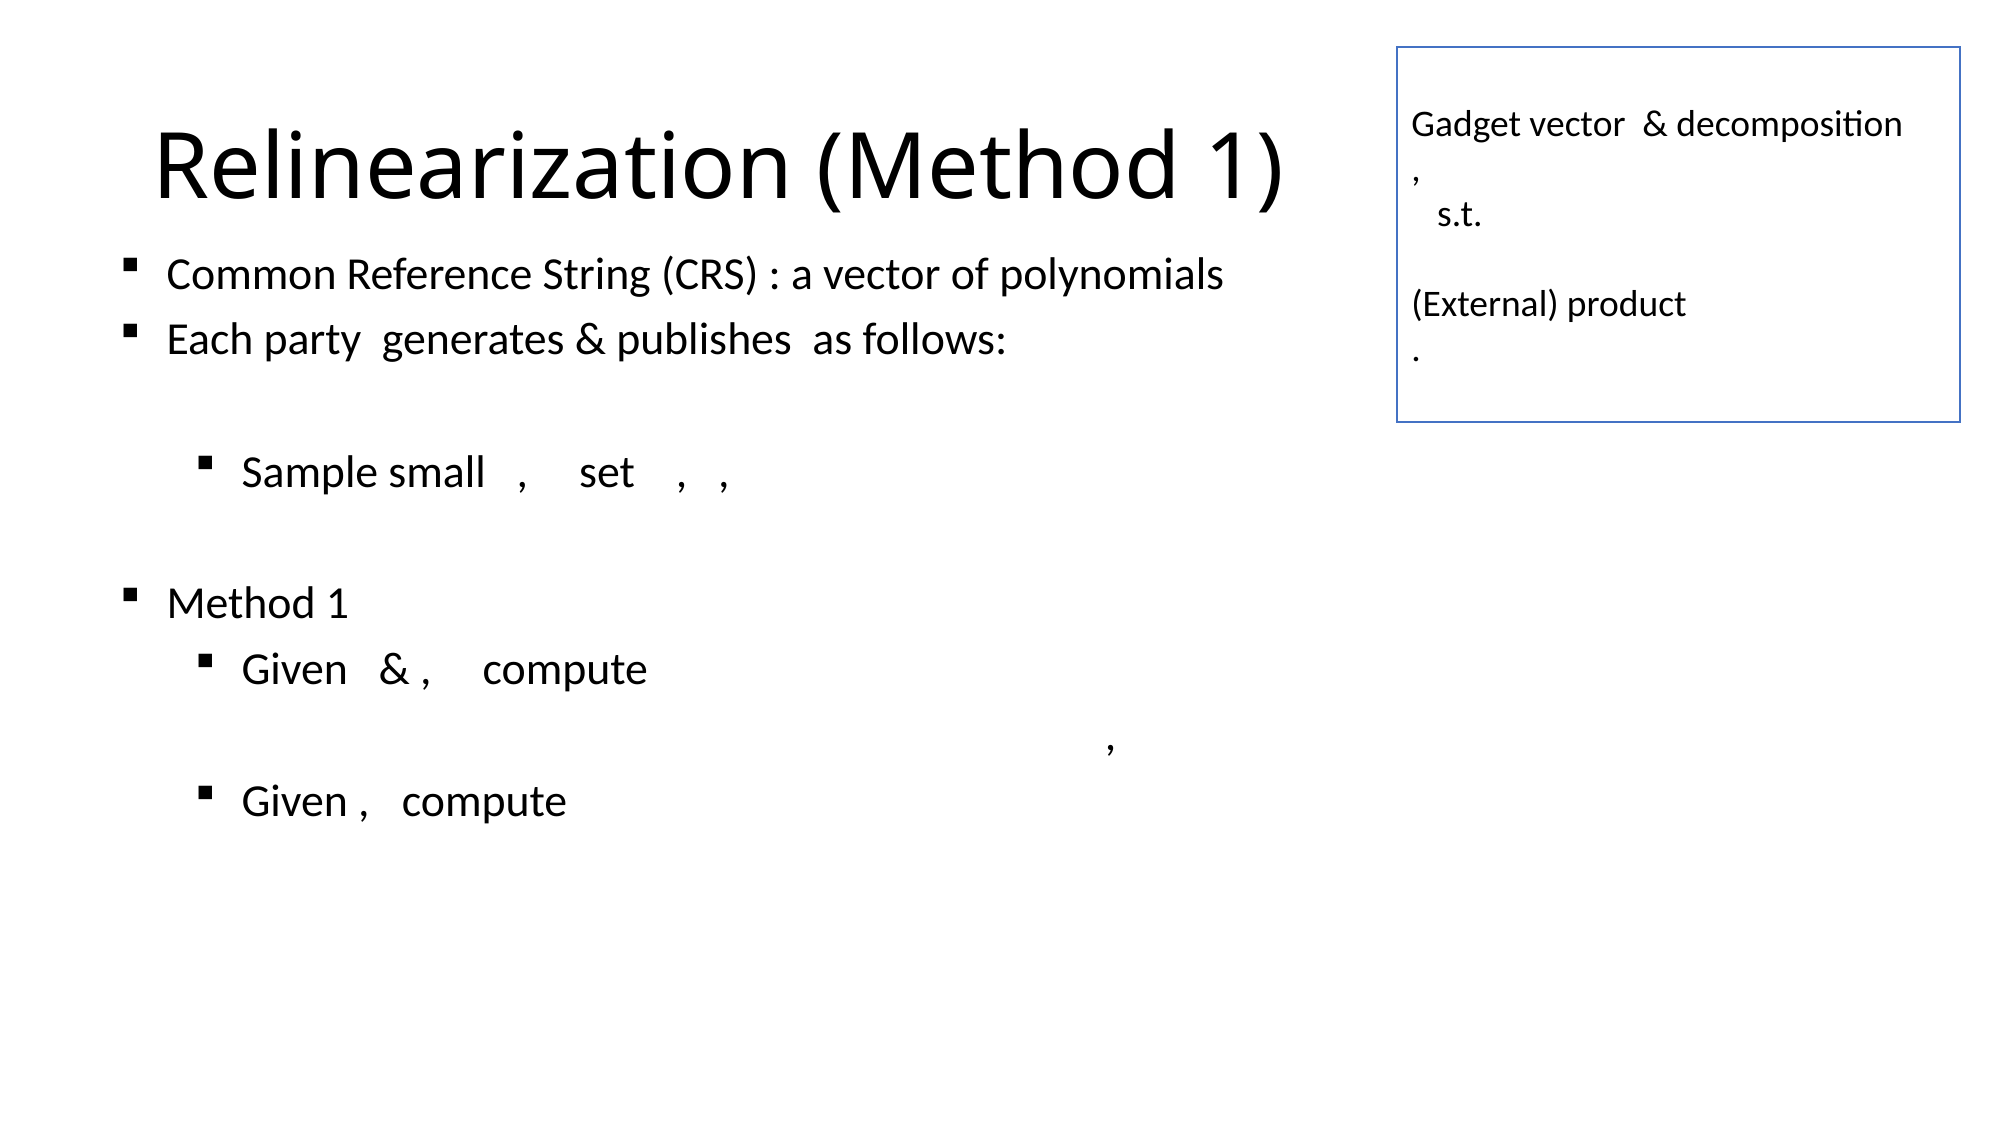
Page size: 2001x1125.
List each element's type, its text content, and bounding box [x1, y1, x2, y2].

title Relinearization (Method 1) [137, 59, 1863, 278]
